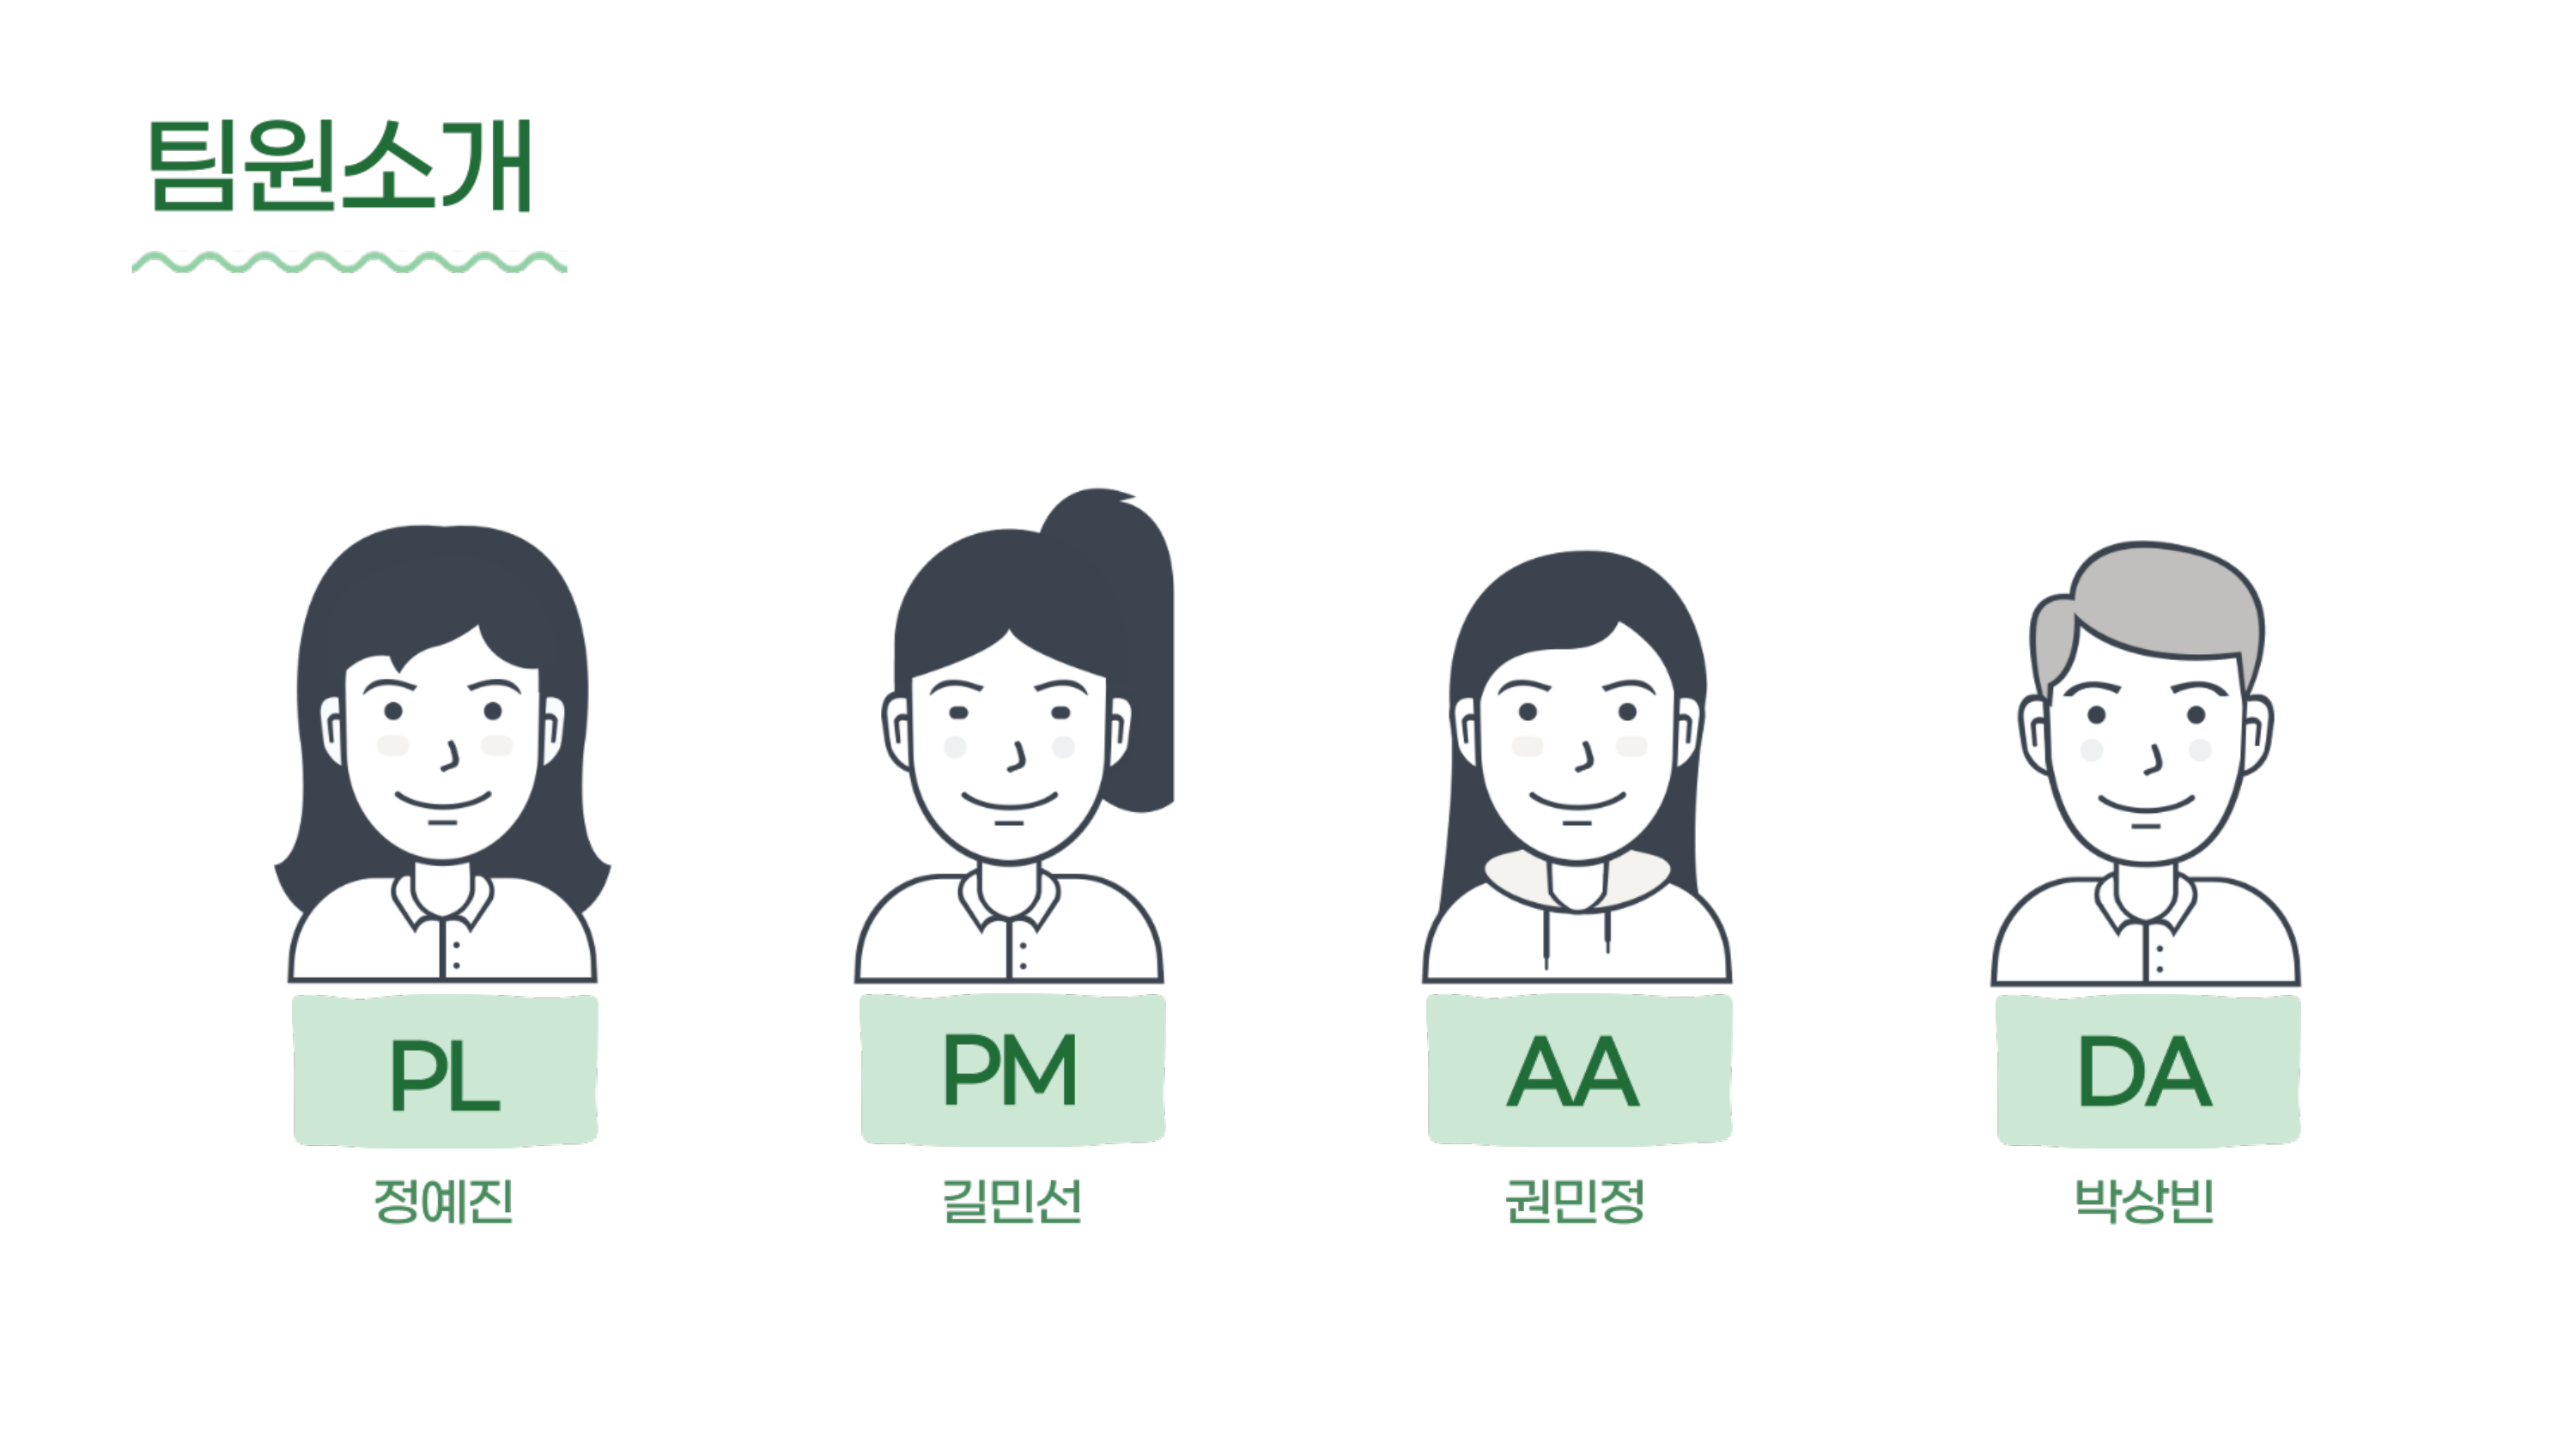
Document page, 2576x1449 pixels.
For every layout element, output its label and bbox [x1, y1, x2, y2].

text_box [1305, 452, 1843, 990]
picture [2062, 1005, 2253, 1161]
text_box [860, 993, 1167, 1148]
text_box [738, 452, 1274, 990]
picture [1496, 1163, 1671, 1258]
picture [125, 85, 587, 279]
picture [2065, 1163, 2240, 1258]
text_box [1995, 994, 2302, 1149]
text_box [170, 452, 708, 991]
picture [1492, 1005, 1680, 1161]
picture [933, 1163, 1108, 1258]
text_box [292, 994, 598, 1149]
text_box [1425, 992, 1733, 1147]
text_box [131, 250, 568, 274]
picture [363, 1010, 541, 1258]
text_box [1877, 458, 2415, 996]
picture [927, 1004, 1121, 1160]
